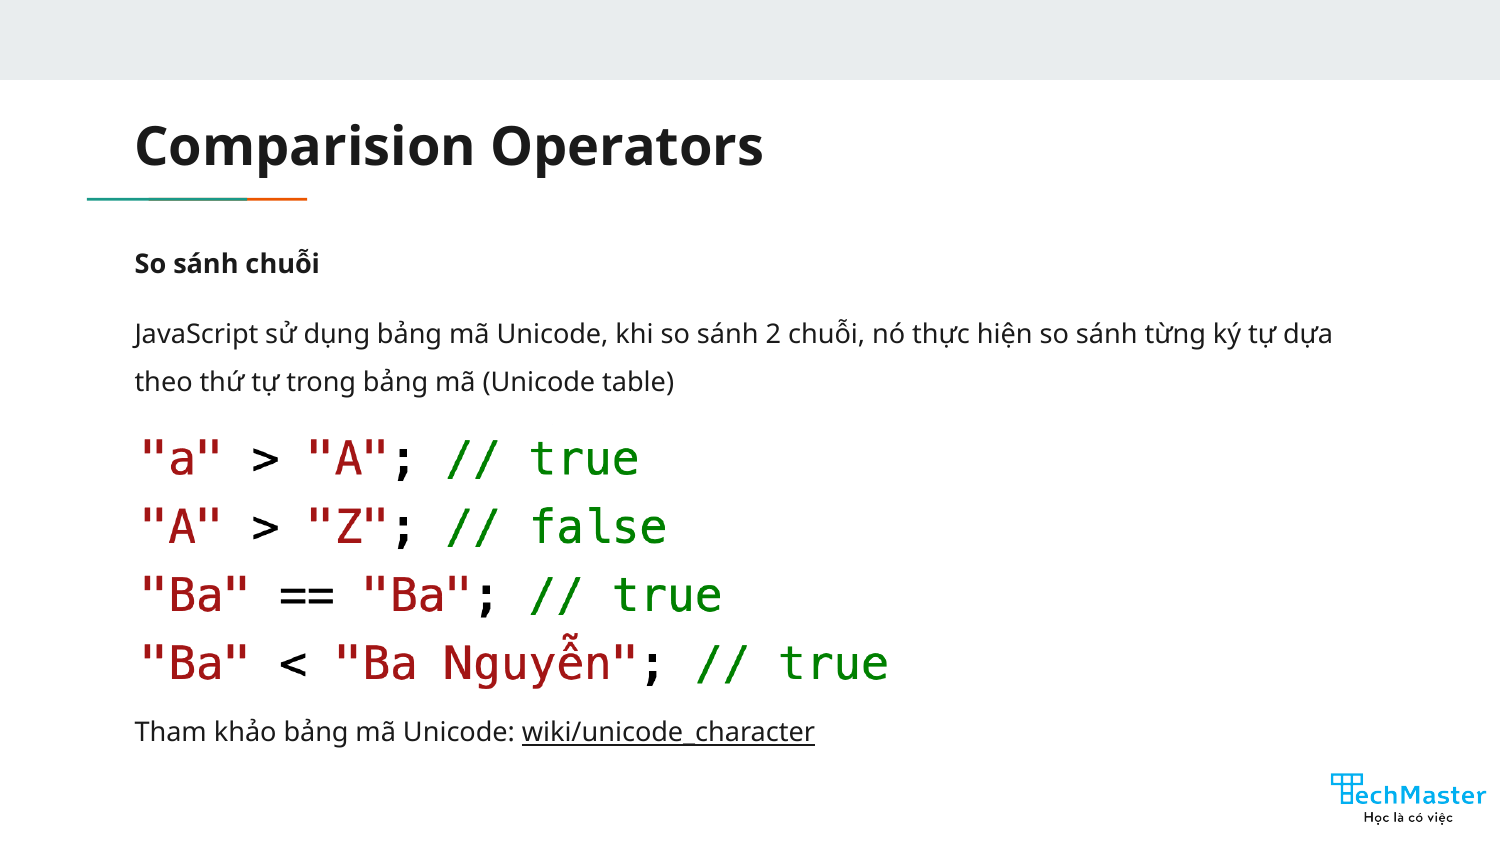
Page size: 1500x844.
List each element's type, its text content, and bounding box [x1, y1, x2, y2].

picture [1329, 754, 1488, 844]
picture [119, 409, 913, 706]
title Comparision Operators [119, 95, 1381, 184]
list So sánh chuỗi JavaScript sử dụng bảng mã Unicode, khi so sánh 2 chuỗi, nó thực hiện so sánh từng ký tự dựa theo thứ tự trong bảng mã (Unicode table) Tham khảo bảng mã Unicode: wiki/unicode_character [119, 215, 1381, 804]
